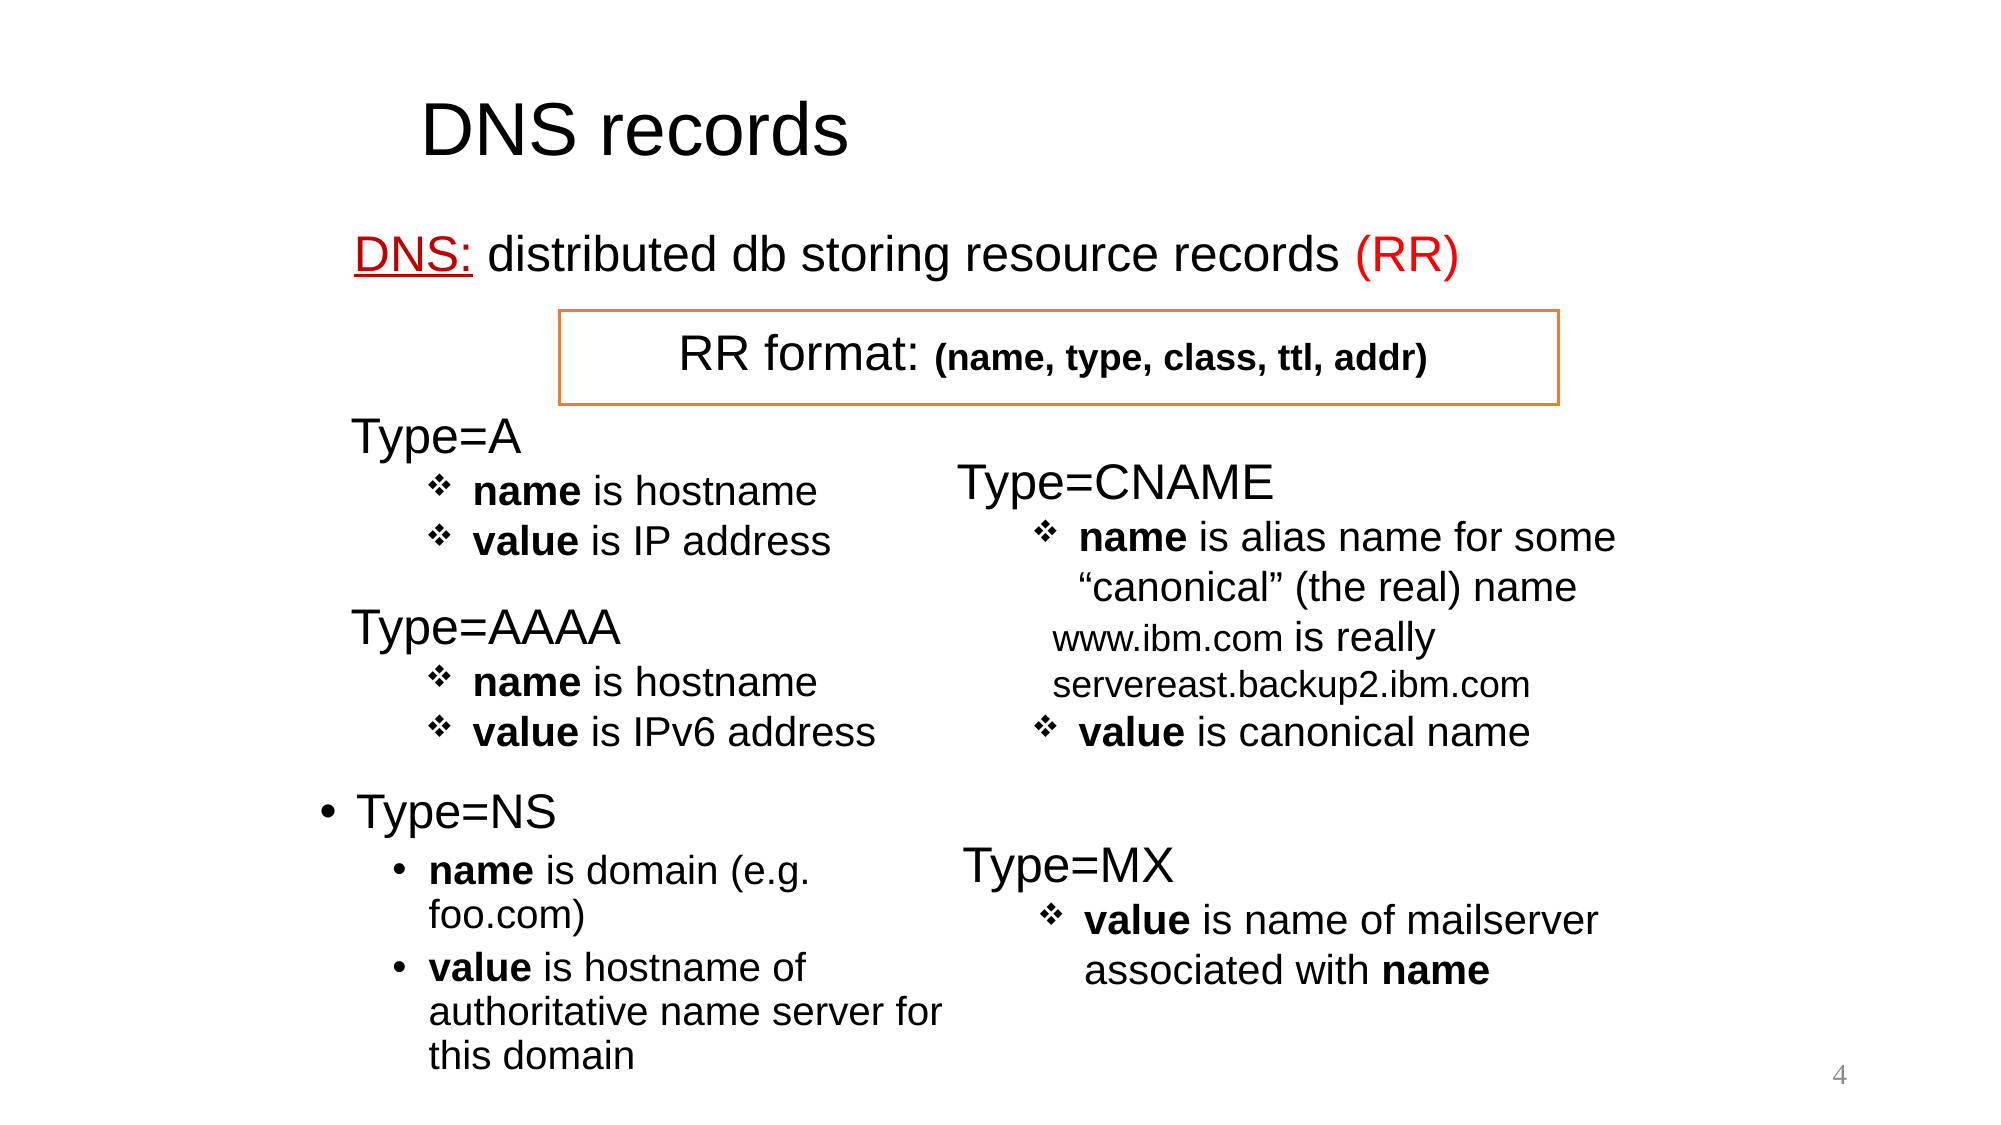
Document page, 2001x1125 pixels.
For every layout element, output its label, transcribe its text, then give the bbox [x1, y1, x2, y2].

title DNS records [405, 37, 1681, 225]
text_box Type=MX value is name of mailserver associated with name [947, 825, 1671, 1041]
text_box Type=A name is hostname value is IP address [335, 396, 961, 587]
text_box Type=AAAA name is hostname value is IPv6 address [335, 587, 961, 802]
list DNS: distributed db storing resource records (RR) [339, 220, 1622, 305]
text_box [544, 310, 1562, 405]
text_box Type=CNAME name is alias name for some “canonical” (the real) name www.ibm.com is really servereast.backup2.ibm.com value is canonical name [941, 442, 1683, 799]
slide_number 4 [1412, 1042, 1863, 1103]
list Type=NS name is domain (e.g. foo.com) value is hostname of authoritative name server for this domain [304, 779, 961, 1086]
